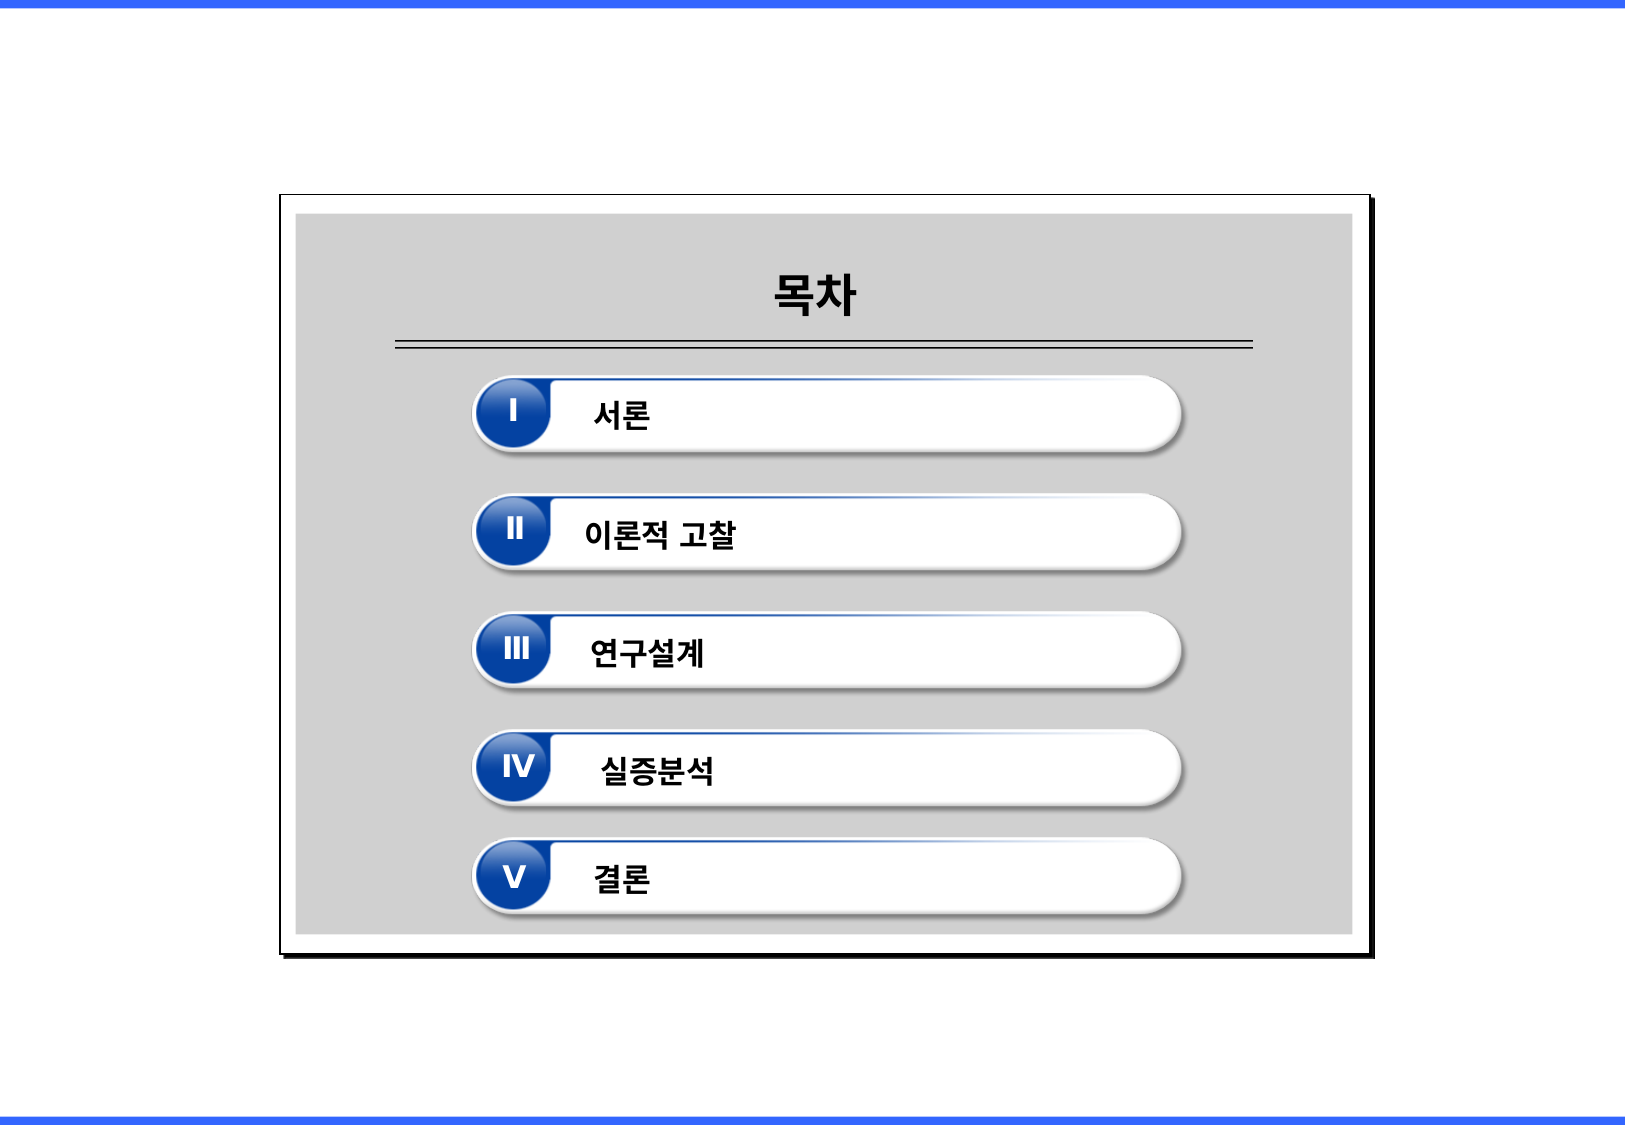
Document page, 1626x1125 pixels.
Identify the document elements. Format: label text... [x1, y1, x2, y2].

text_box [295, 213, 1353, 935]
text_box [394, 340, 1254, 349]
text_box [463, 367, 1215, 464]
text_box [463, 721, 1215, 819]
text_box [463, 603, 1215, 700]
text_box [463, 485, 1215, 582]
text_box [280, 194, 1371, 954]
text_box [463, 829, 1215, 926]
text_box 목차 [578, 252, 1066, 336]
